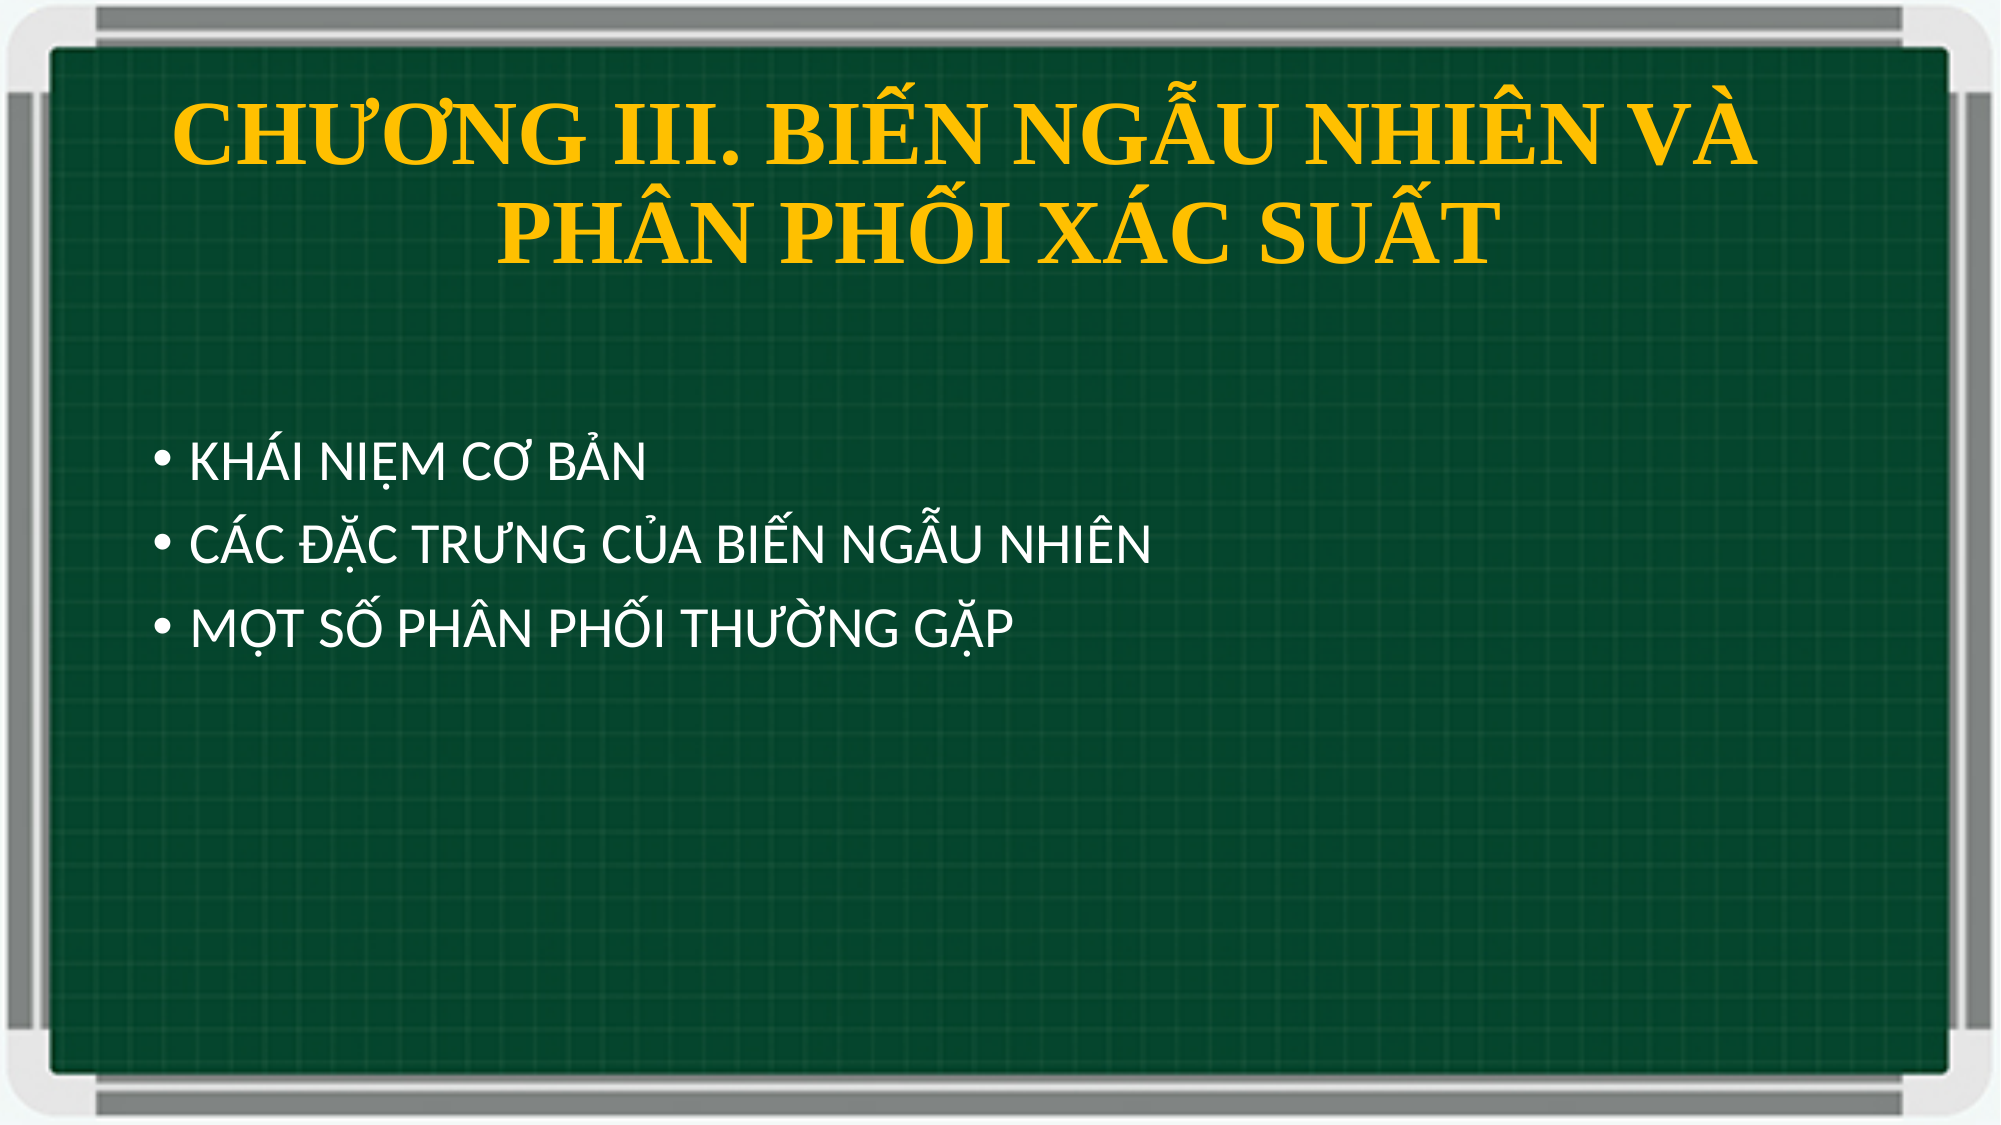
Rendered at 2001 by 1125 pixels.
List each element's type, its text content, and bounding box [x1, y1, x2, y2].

list KHÁI NIỆM CƠ BẢN CÁC ĐẶC TRƯNG CỦA BIẾN NGẪU NHIÊN MỘT SỐ PHÂN PHỐI THƯỜNG GẶP [137, 422, 1863, 1014]
title CHƯƠNG III. BIẾN NGẪU NHIÊN VÀ PHÂN PHỐI XÁC SUẤT [137, 76, 1863, 294]
picture [0, 0, 2001, 1125]
